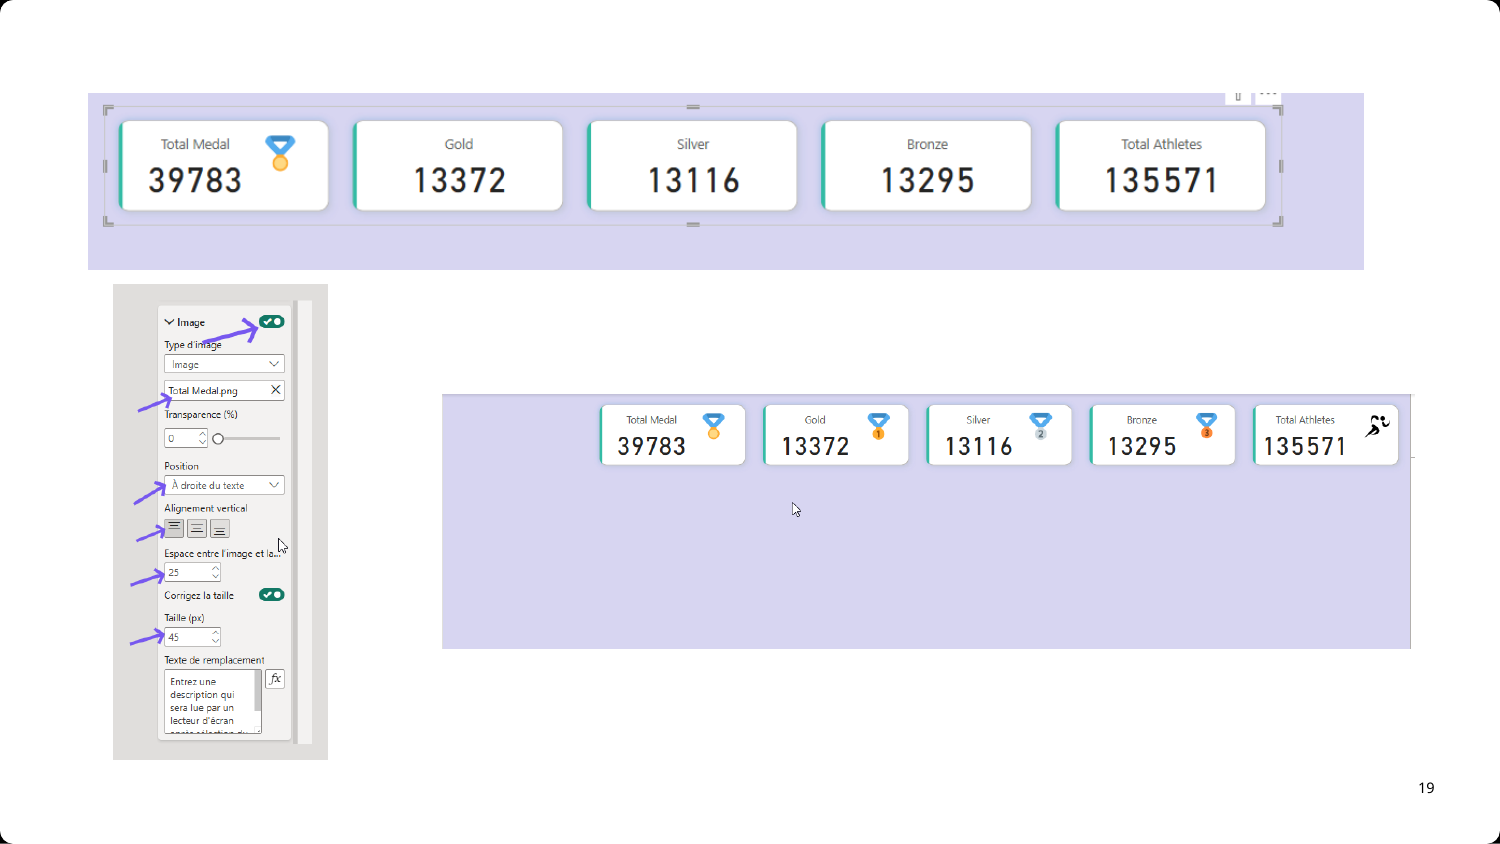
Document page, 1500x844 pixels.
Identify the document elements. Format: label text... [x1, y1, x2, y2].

slide_number 19 [1402, 775, 1451, 801]
picture [88, 93, 1364, 270]
picture [442, 394, 1415, 649]
picture [113, 284, 328, 760]
